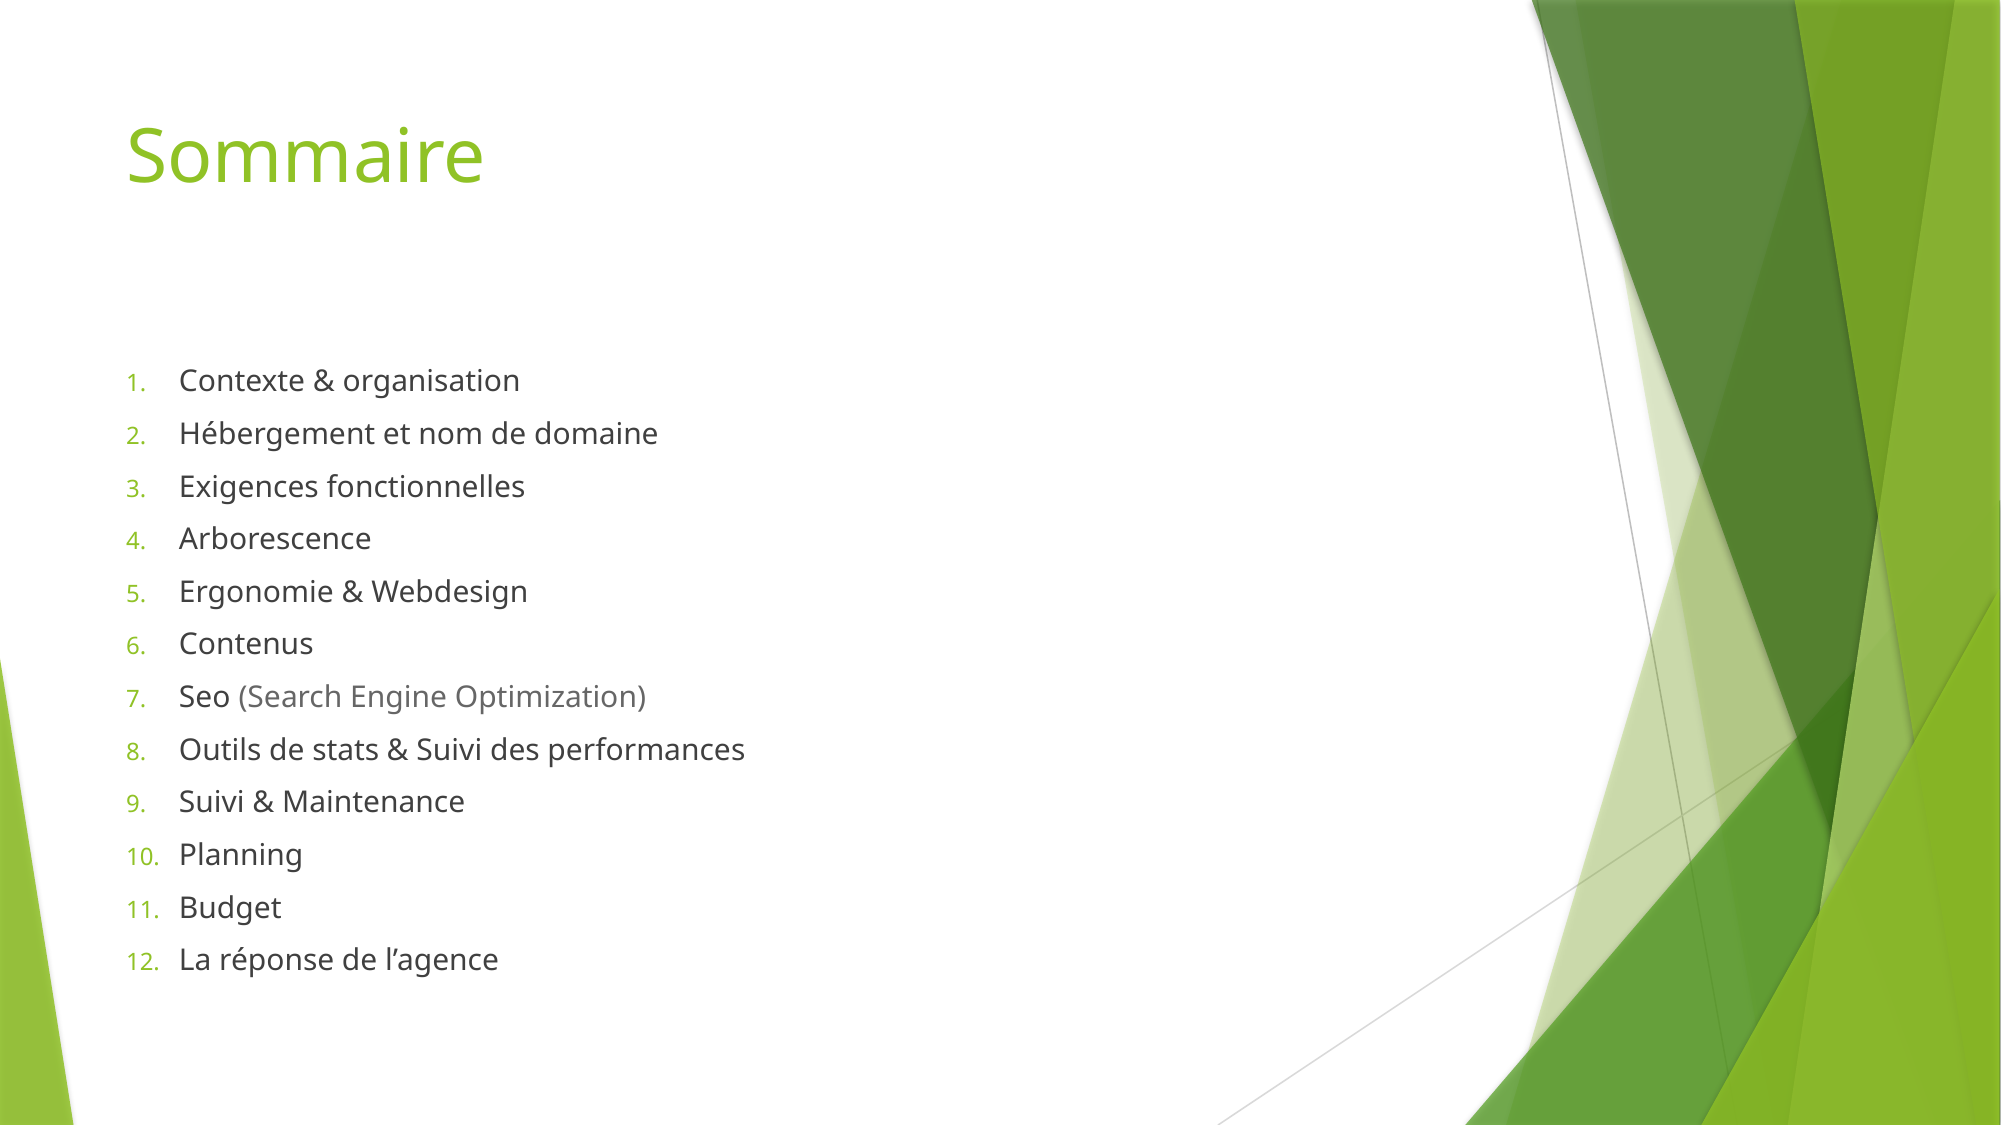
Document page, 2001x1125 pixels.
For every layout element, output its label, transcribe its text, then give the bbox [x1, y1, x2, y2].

title Sommaire [111, 99, 1522, 317]
list Contexte & organisation Hébergement et nom de domaine Exigences fonctionnelles Arborescence Ergonomie & Webdesign Contenus Seo (Search Engine Optimization) Outils de stats & Suivi des performances Suivi & Maintenance Planning Budget La réponse de l’agence [111, 354, 1368, 992]
